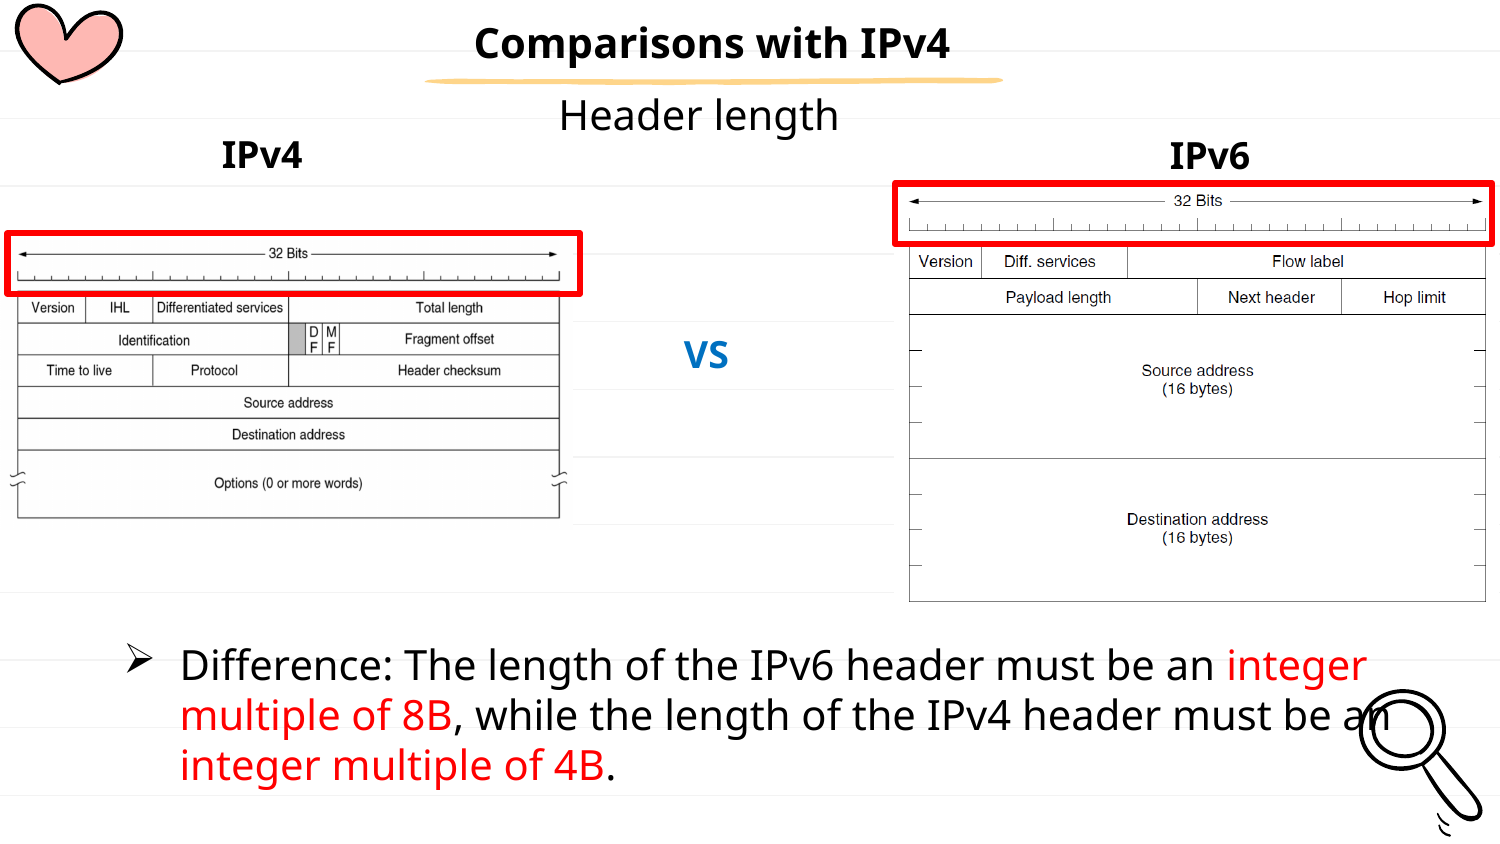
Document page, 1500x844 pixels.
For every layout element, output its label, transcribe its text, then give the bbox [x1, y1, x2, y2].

text_box [894, 183, 1493, 189]
text_box Header length [503, 73, 895, 153]
picture [894, 190, 1499, 607]
title Difference: The length of the IPv6 header must be an integer multiple of 8B, while the length of the IPv4 header must be an integer multiple of 4B. [108, 634, 1408, 804]
text_box Comparisons with IPv4 [380, 2, 1018, 102]
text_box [1352, 688, 1488, 837]
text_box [0, 3, 127, 86]
text_box VS [669, 323, 759, 384]
text_box IPv4 [207, 123, 334, 184]
text_box [7, 233, 580, 294]
picture [0, 238, 573, 531]
text_box IPv6 [1155, 124, 1282, 183]
